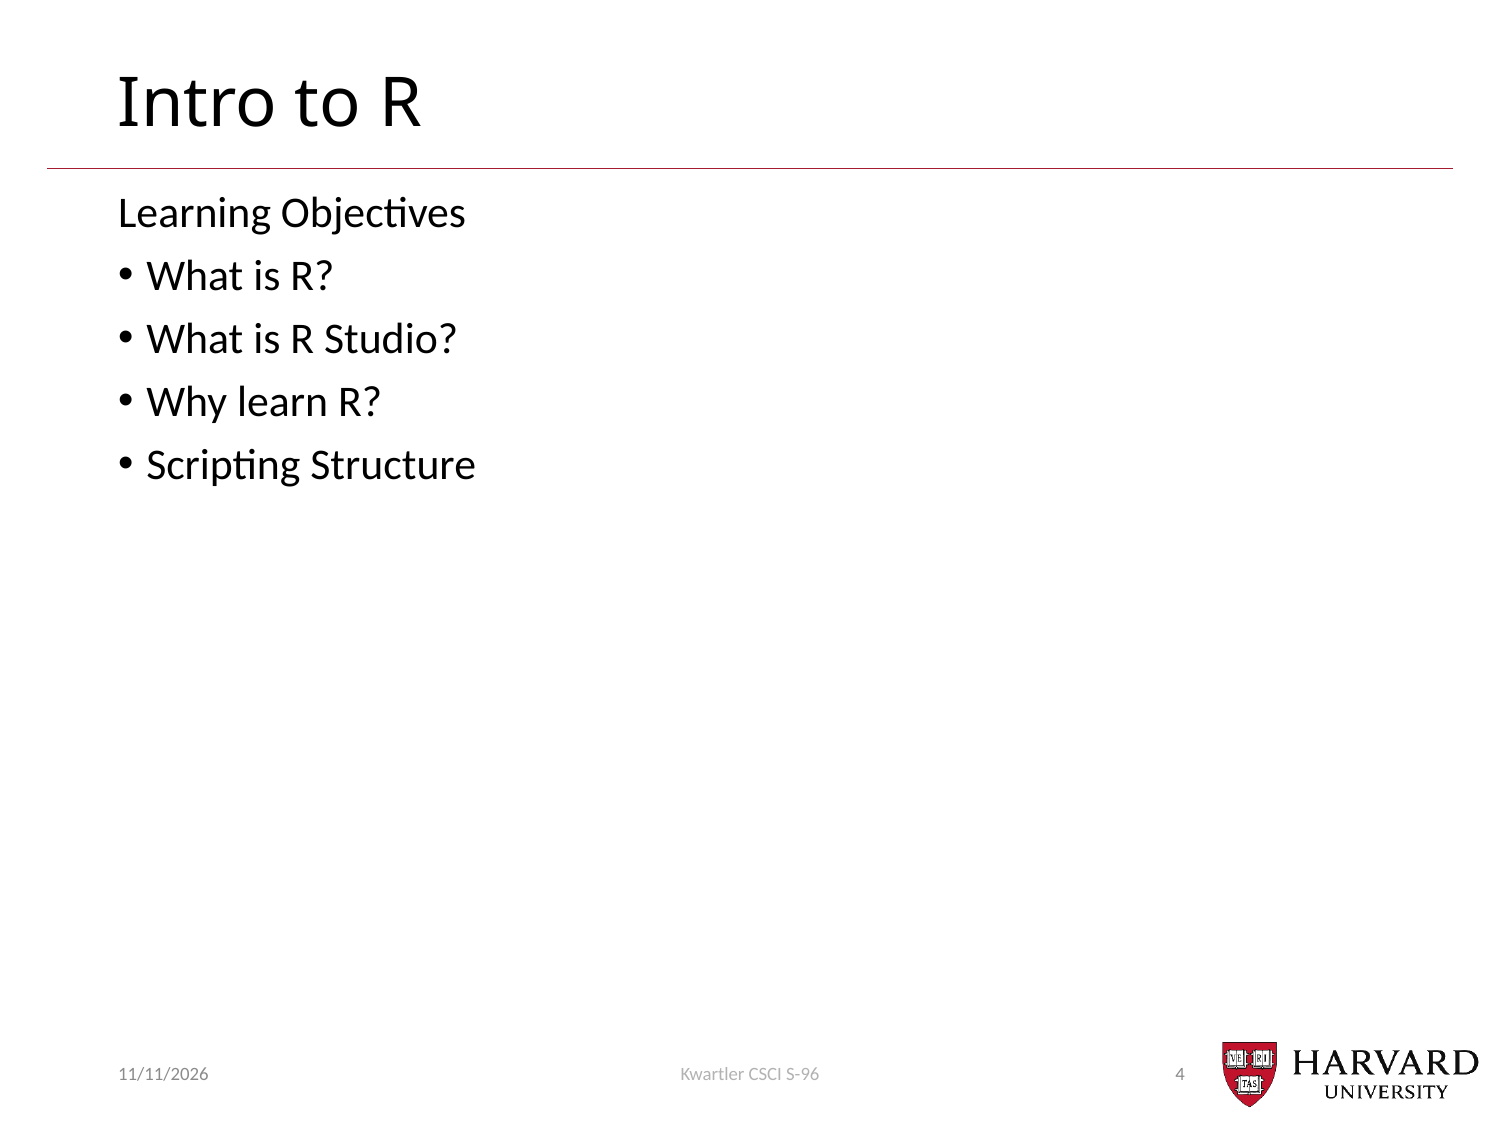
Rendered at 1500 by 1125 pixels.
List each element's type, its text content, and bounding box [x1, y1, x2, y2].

list Learning Objectives What is R? What is R Studio? Why learn R? Scripting Structure [103, 182, 1397, 1023]
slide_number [103, 1042, 441, 1103]
footer Kwartler CSCI S-96 [496, 1042, 1004, 1103]
title Intro to R [103, 59, 1397, 157]
slide_number 4 [1059, 1042, 1200, 1103]
picture [1200, 1024, 1500, 1125]
